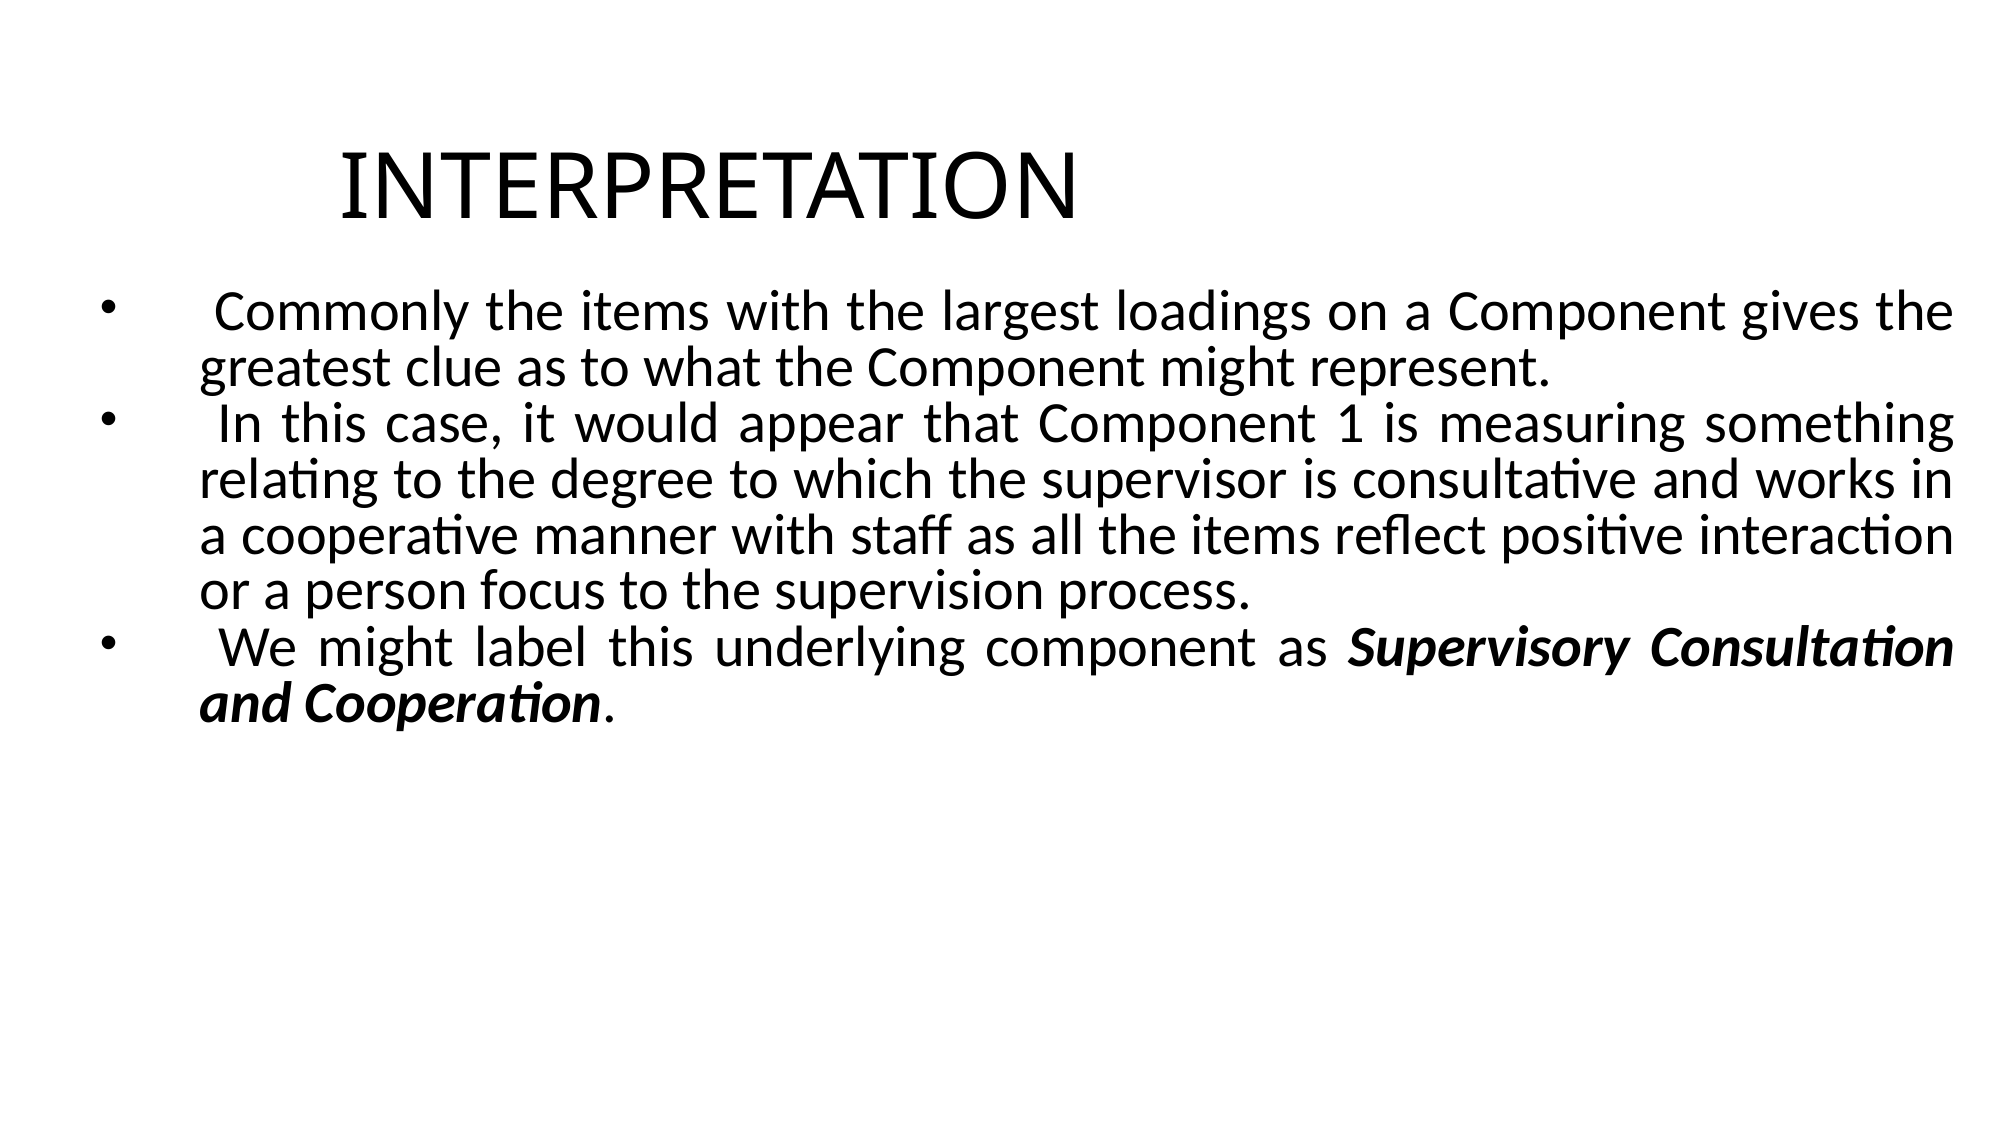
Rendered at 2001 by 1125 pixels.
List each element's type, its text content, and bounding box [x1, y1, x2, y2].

text_box Commonly the items with the largest loadings on a Component gives the greatest clue as to what the Component might represent. In this case, it would appear that Component 1 is measuring something relating to the degree to which the supervisor is consultative and works in a cooperative manner with staff as all the items reflect positive interaction or a person focus to the supervision process. We might label this underlying component as Supervisory Consultation and Cooperation. [84, 208, 1971, 1021]
text_box INTERPRETATION [324, 45, 1675, 208]
